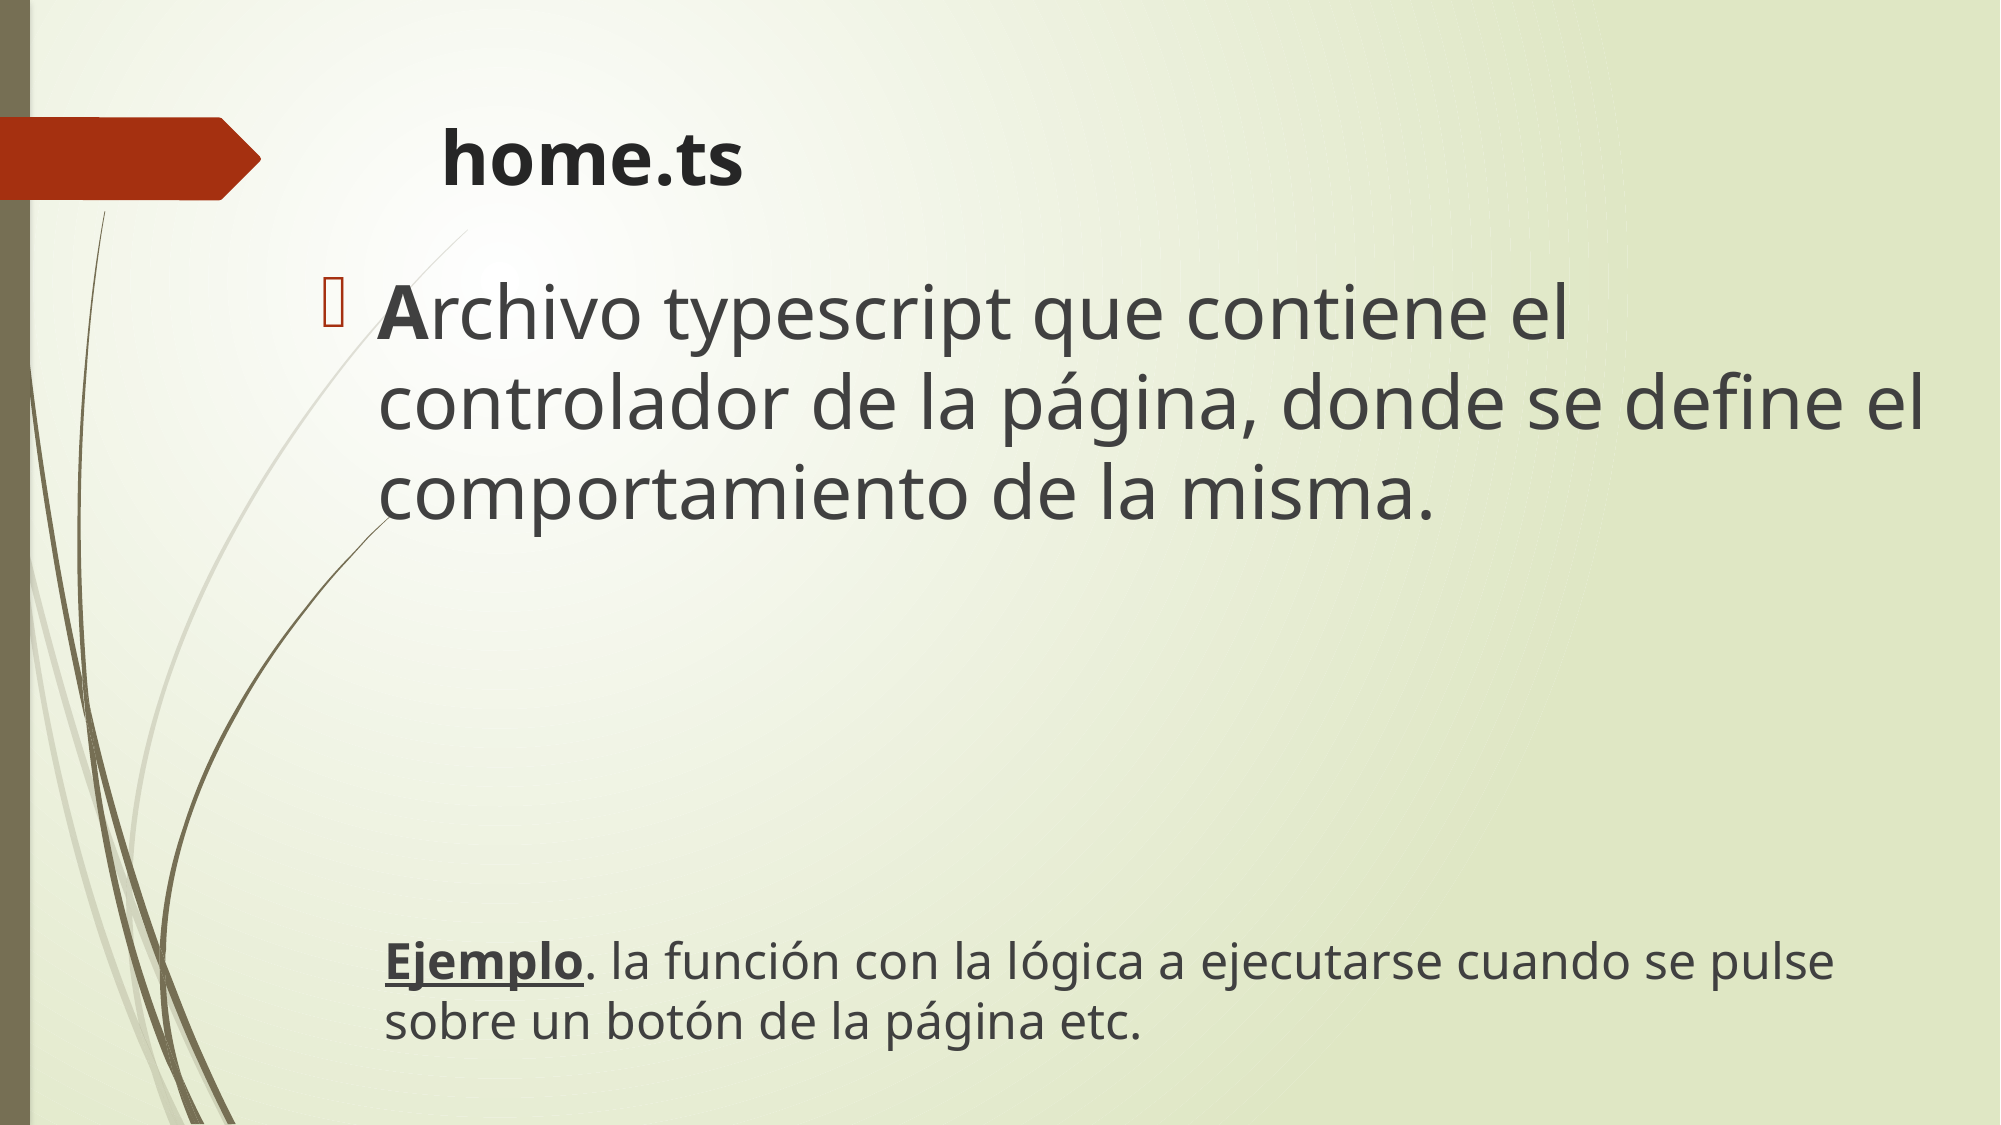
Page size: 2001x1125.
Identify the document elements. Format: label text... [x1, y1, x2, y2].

list Archivo typescript que contiene el controlador de la página, donde se define el comportamiento de la misma. [306, 256, 2000, 704]
text_box Ejemplo. la función con la lógica a ejecutarse cuando se pulse sobre un botón de la página etc. [369, 921, 1994, 1087]
title home.ts [425, 102, 1888, 256]
